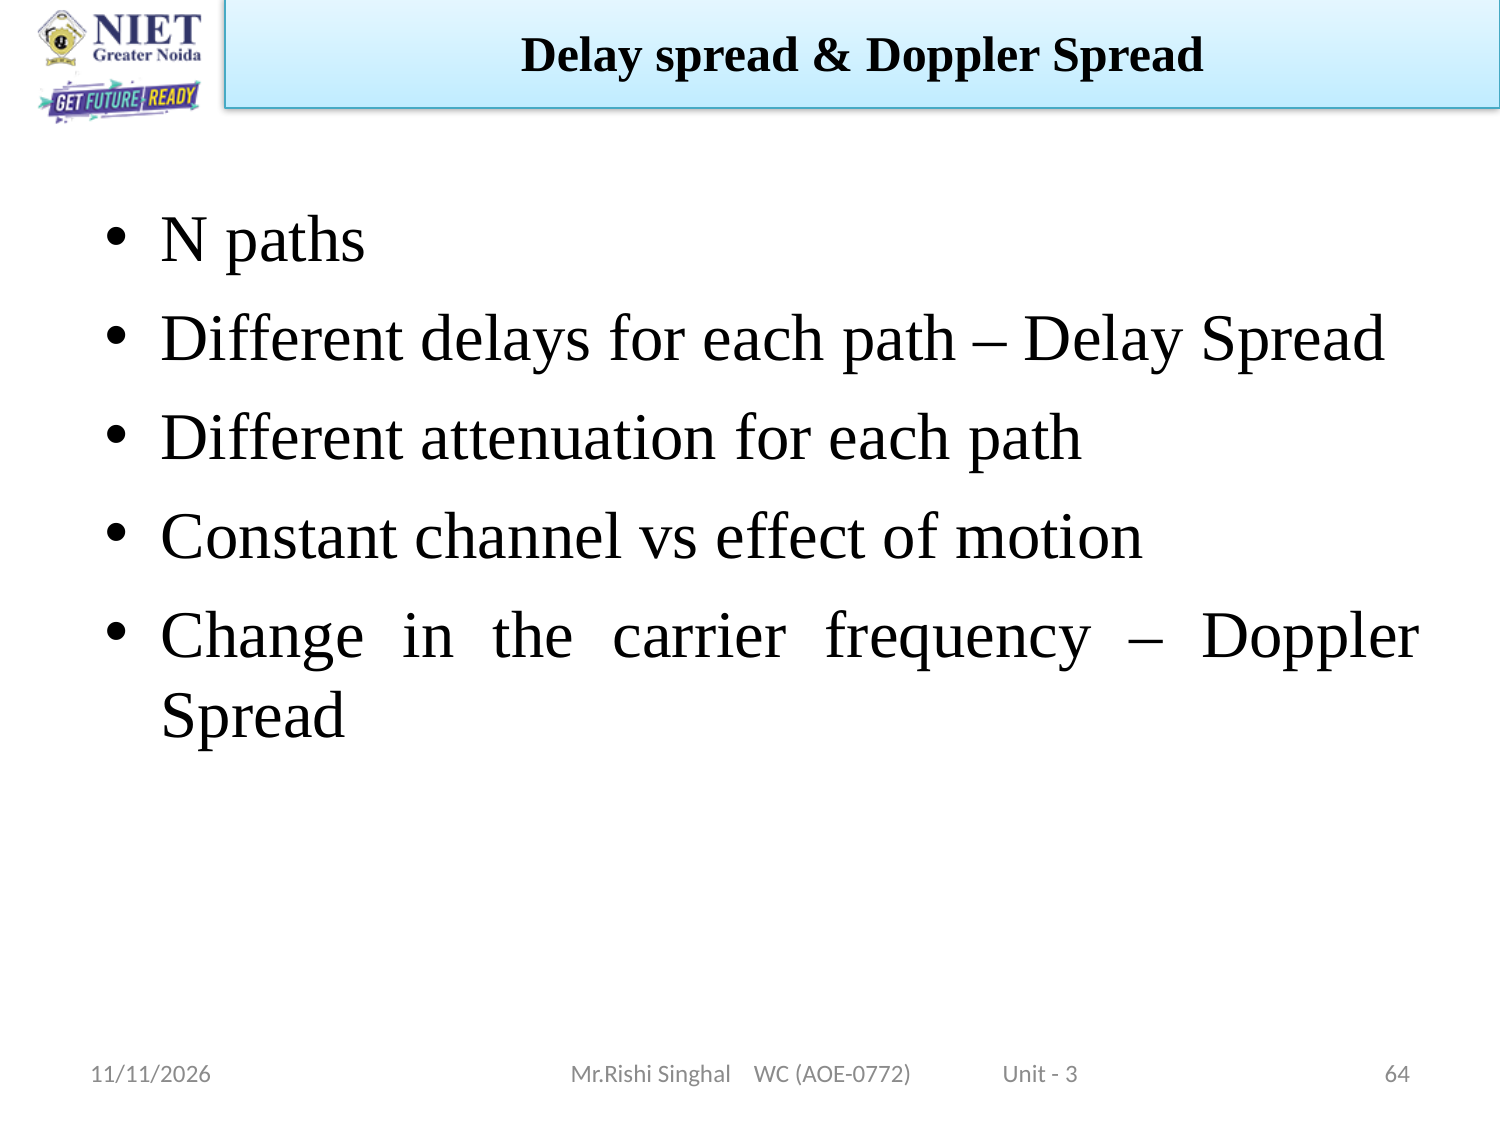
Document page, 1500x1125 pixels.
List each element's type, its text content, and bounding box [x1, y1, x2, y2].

footer Mr.Rishi Singhal WC (AOE-0772) Unit - 3 [412, 1042, 1074, 1103]
slide_number 64 [1074, 1042, 1425, 1103]
text_box Delay spread & Doppler Spread [238, 0, 1500, 109]
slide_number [75, 1042, 412, 1103]
picture [0, 0, 238, 135]
list N paths Different delays for each path – Delay Spread Different attenuation for each path Constant channel vs effect of motion Change in the carrier frequency – Doppler Spread [87, 187, 1438, 930]
